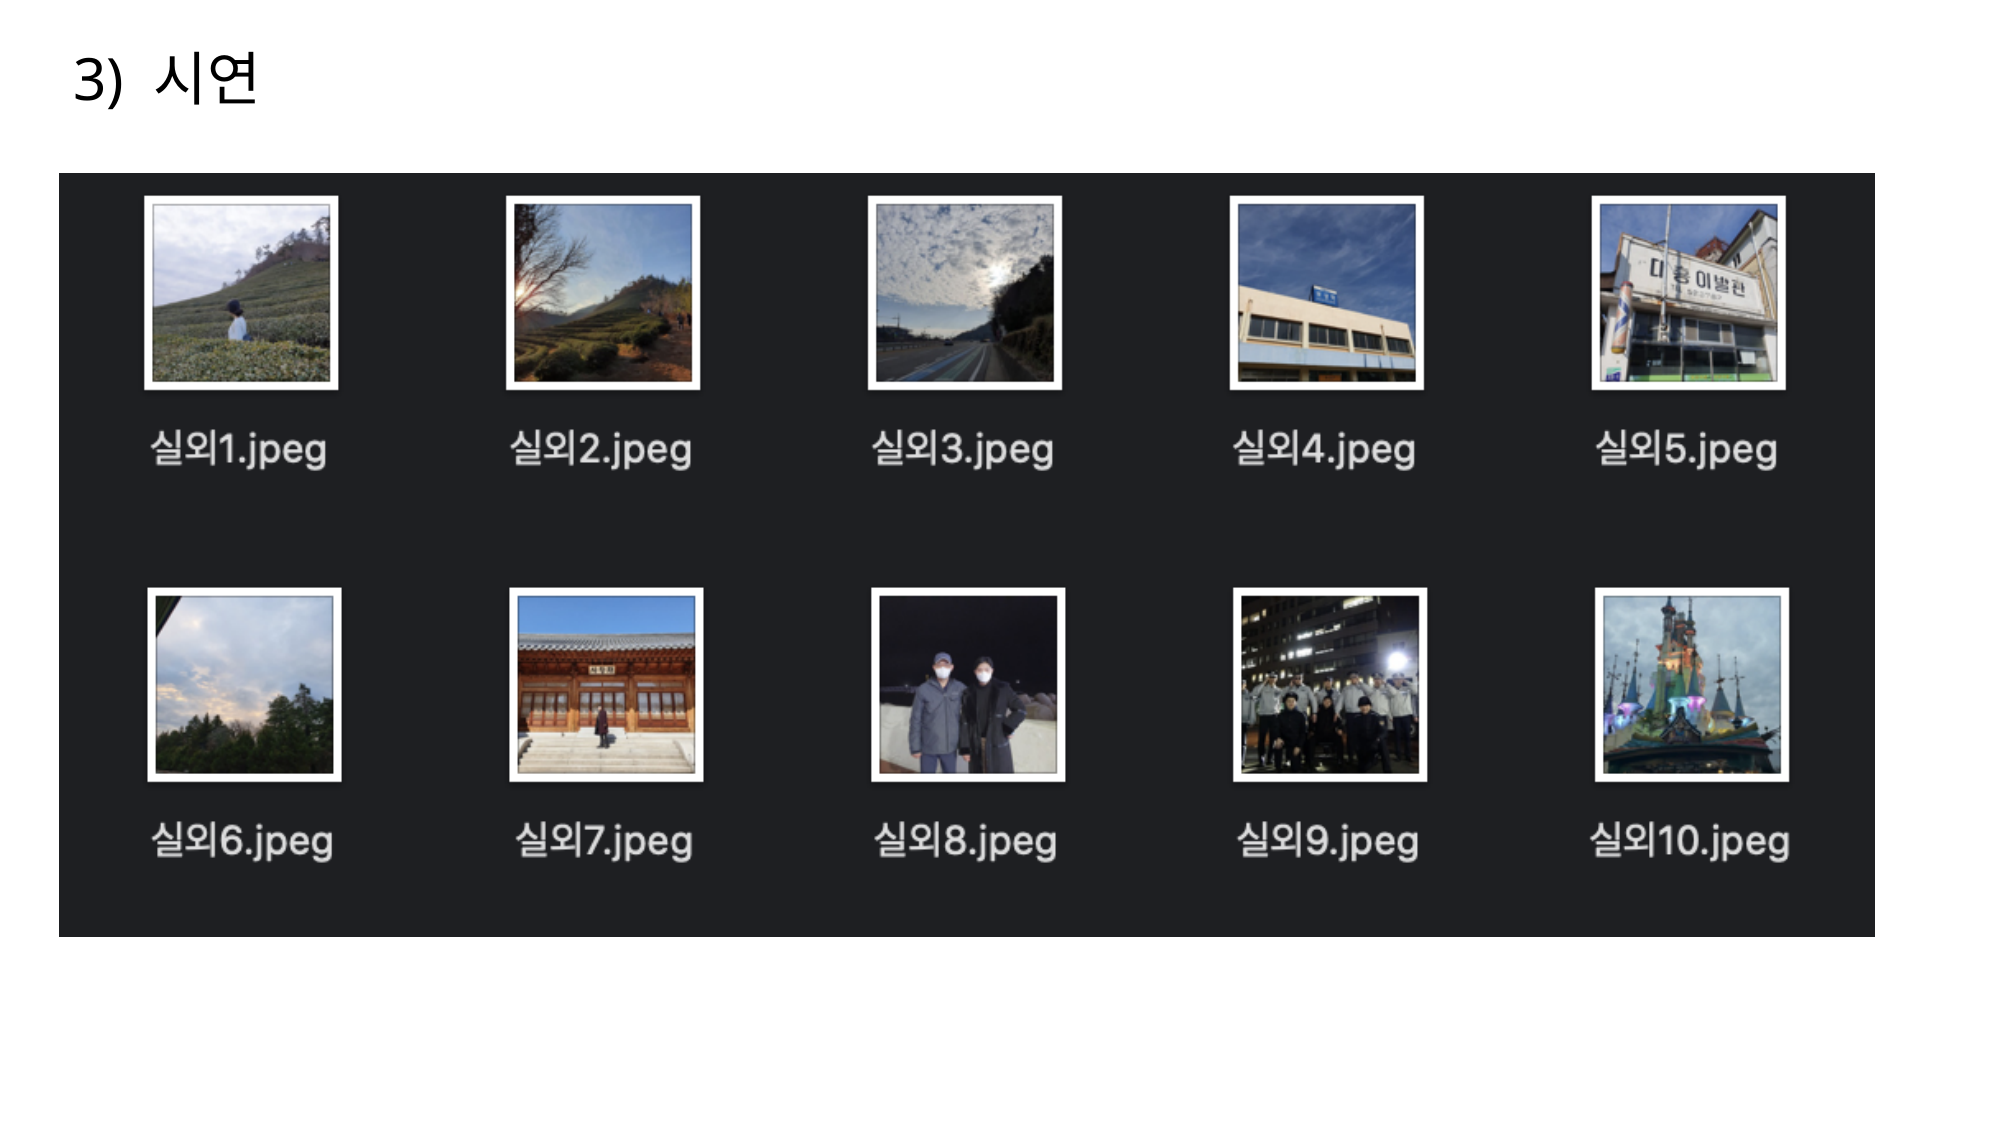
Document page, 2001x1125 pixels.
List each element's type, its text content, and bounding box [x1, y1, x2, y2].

text_box 3) 시연 [59, 43, 1559, 128]
picture [59, 173, 1875, 937]
